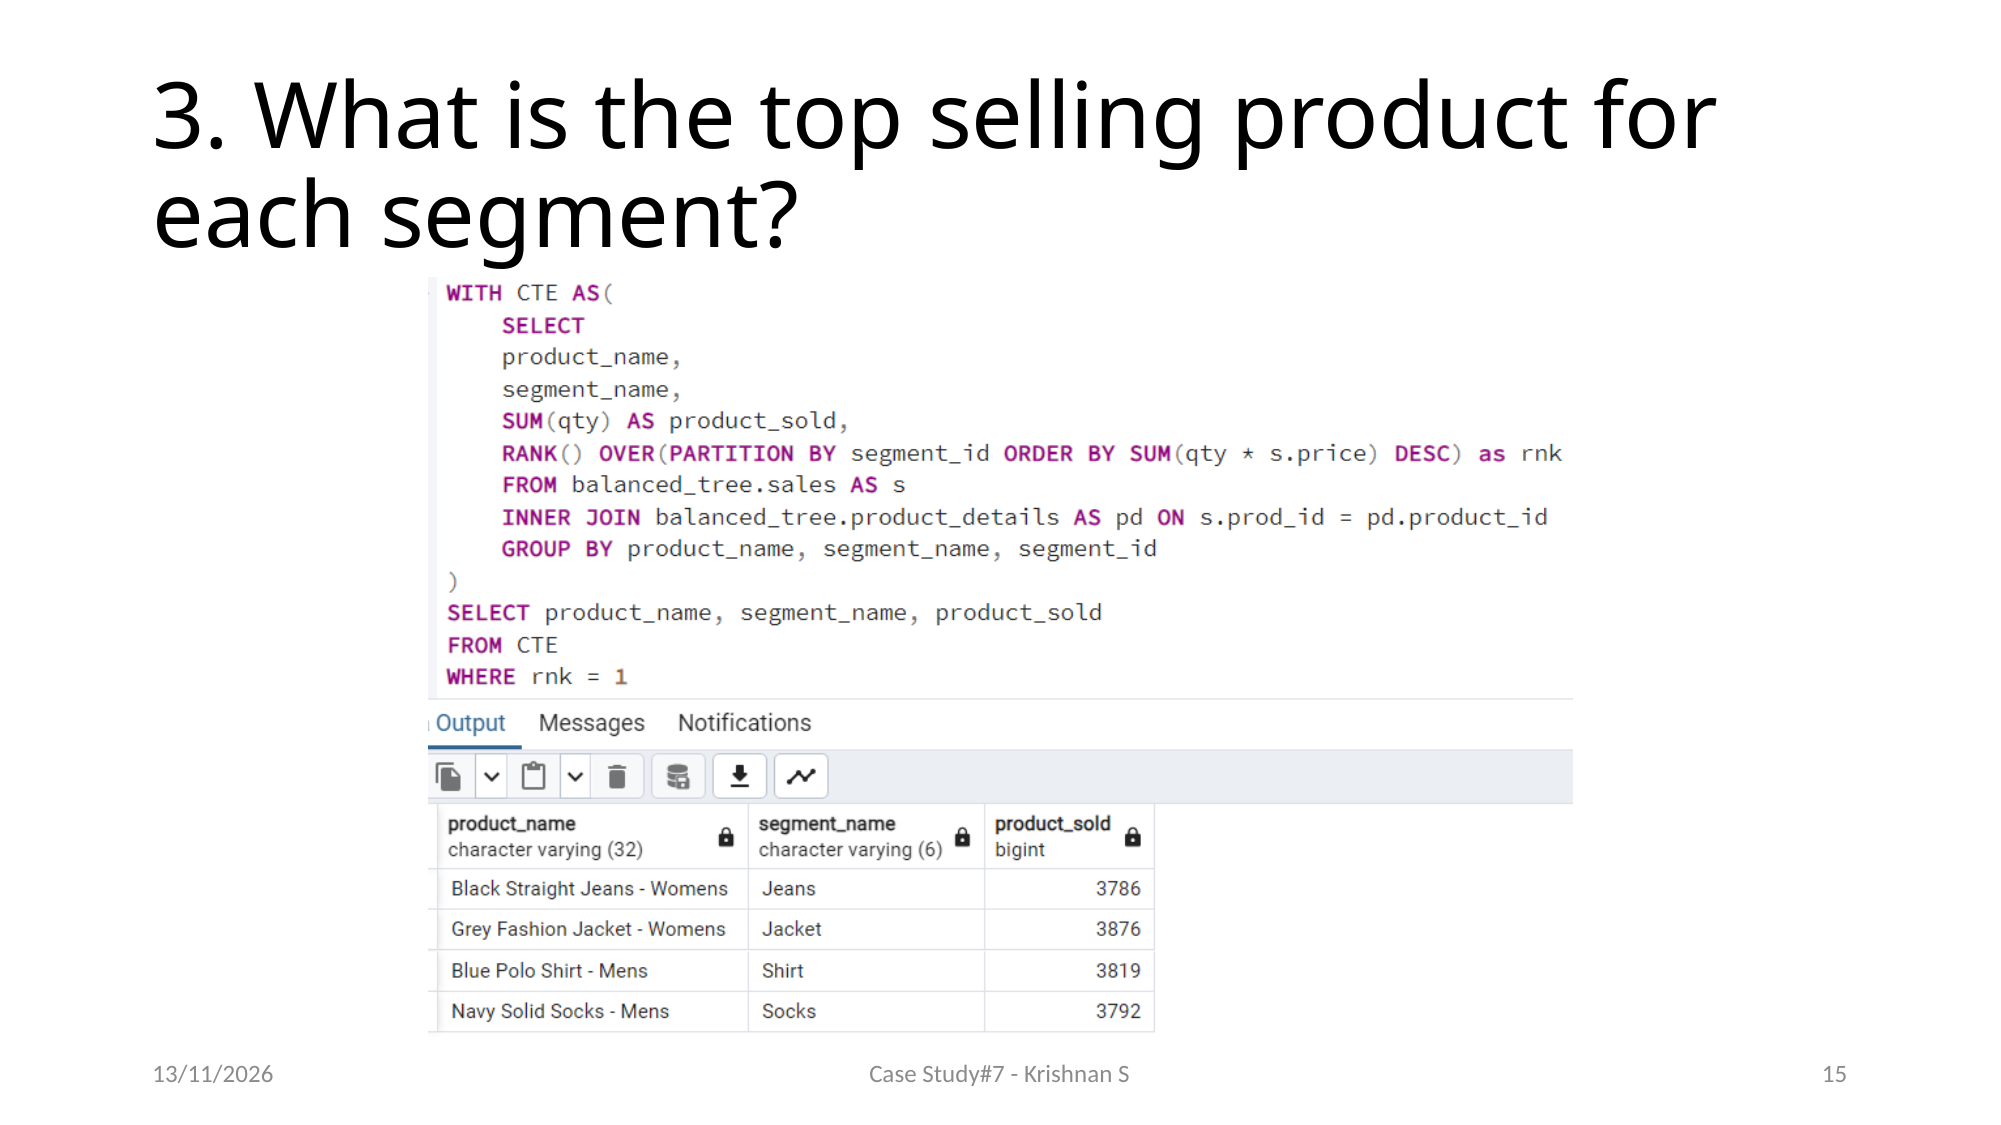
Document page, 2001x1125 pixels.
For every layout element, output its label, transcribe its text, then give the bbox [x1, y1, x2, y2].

title 3. What is the top selling product for each segment? [137, 59, 1863, 278]
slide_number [137, 1042, 588, 1103]
slide_number 15 [1412, 1042, 1863, 1103]
footer Case Study#7 - Krishnan S [662, 1043, 1338, 1103]
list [428, 277, 1573, 1043]
